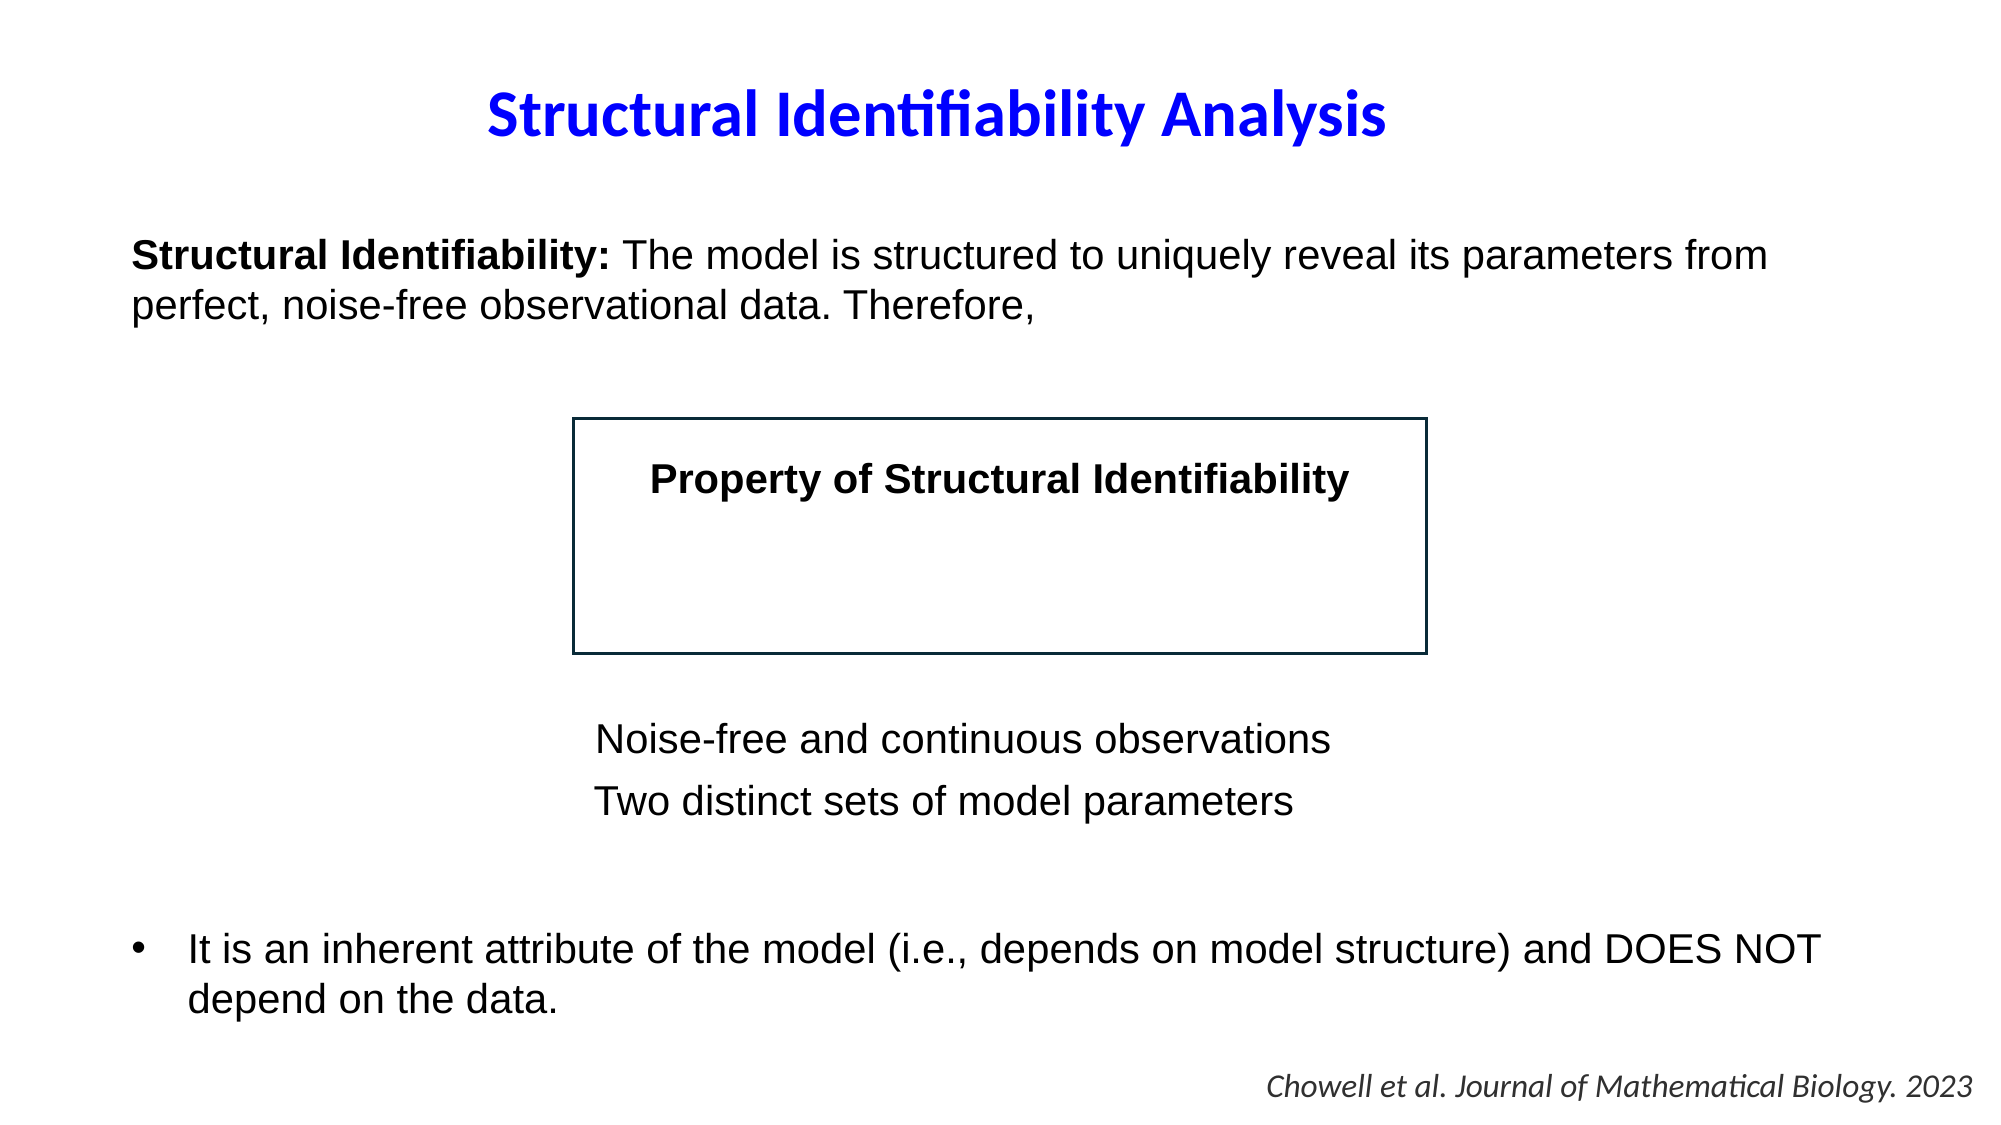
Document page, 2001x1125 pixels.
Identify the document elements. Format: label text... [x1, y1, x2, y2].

text_box [572, 417, 1428, 655]
text_box Chowell et al. Journal of Mathematical Biology. 2023 [1251, 1057, 2000, 1112]
text_box It is an inherent attribute of the model (i.e., depends on model structure) and DOES NOT depend on the data. [116, 914, 1915, 1030]
text_box Structural Identifiability: The model is structured to uniquely reveal its parameters from perfect, noise-free observational data. Therefore, [116, 220, 1915, 336]
text_box Structural Identifiability Analysis [234, 61, 1642, 157]
